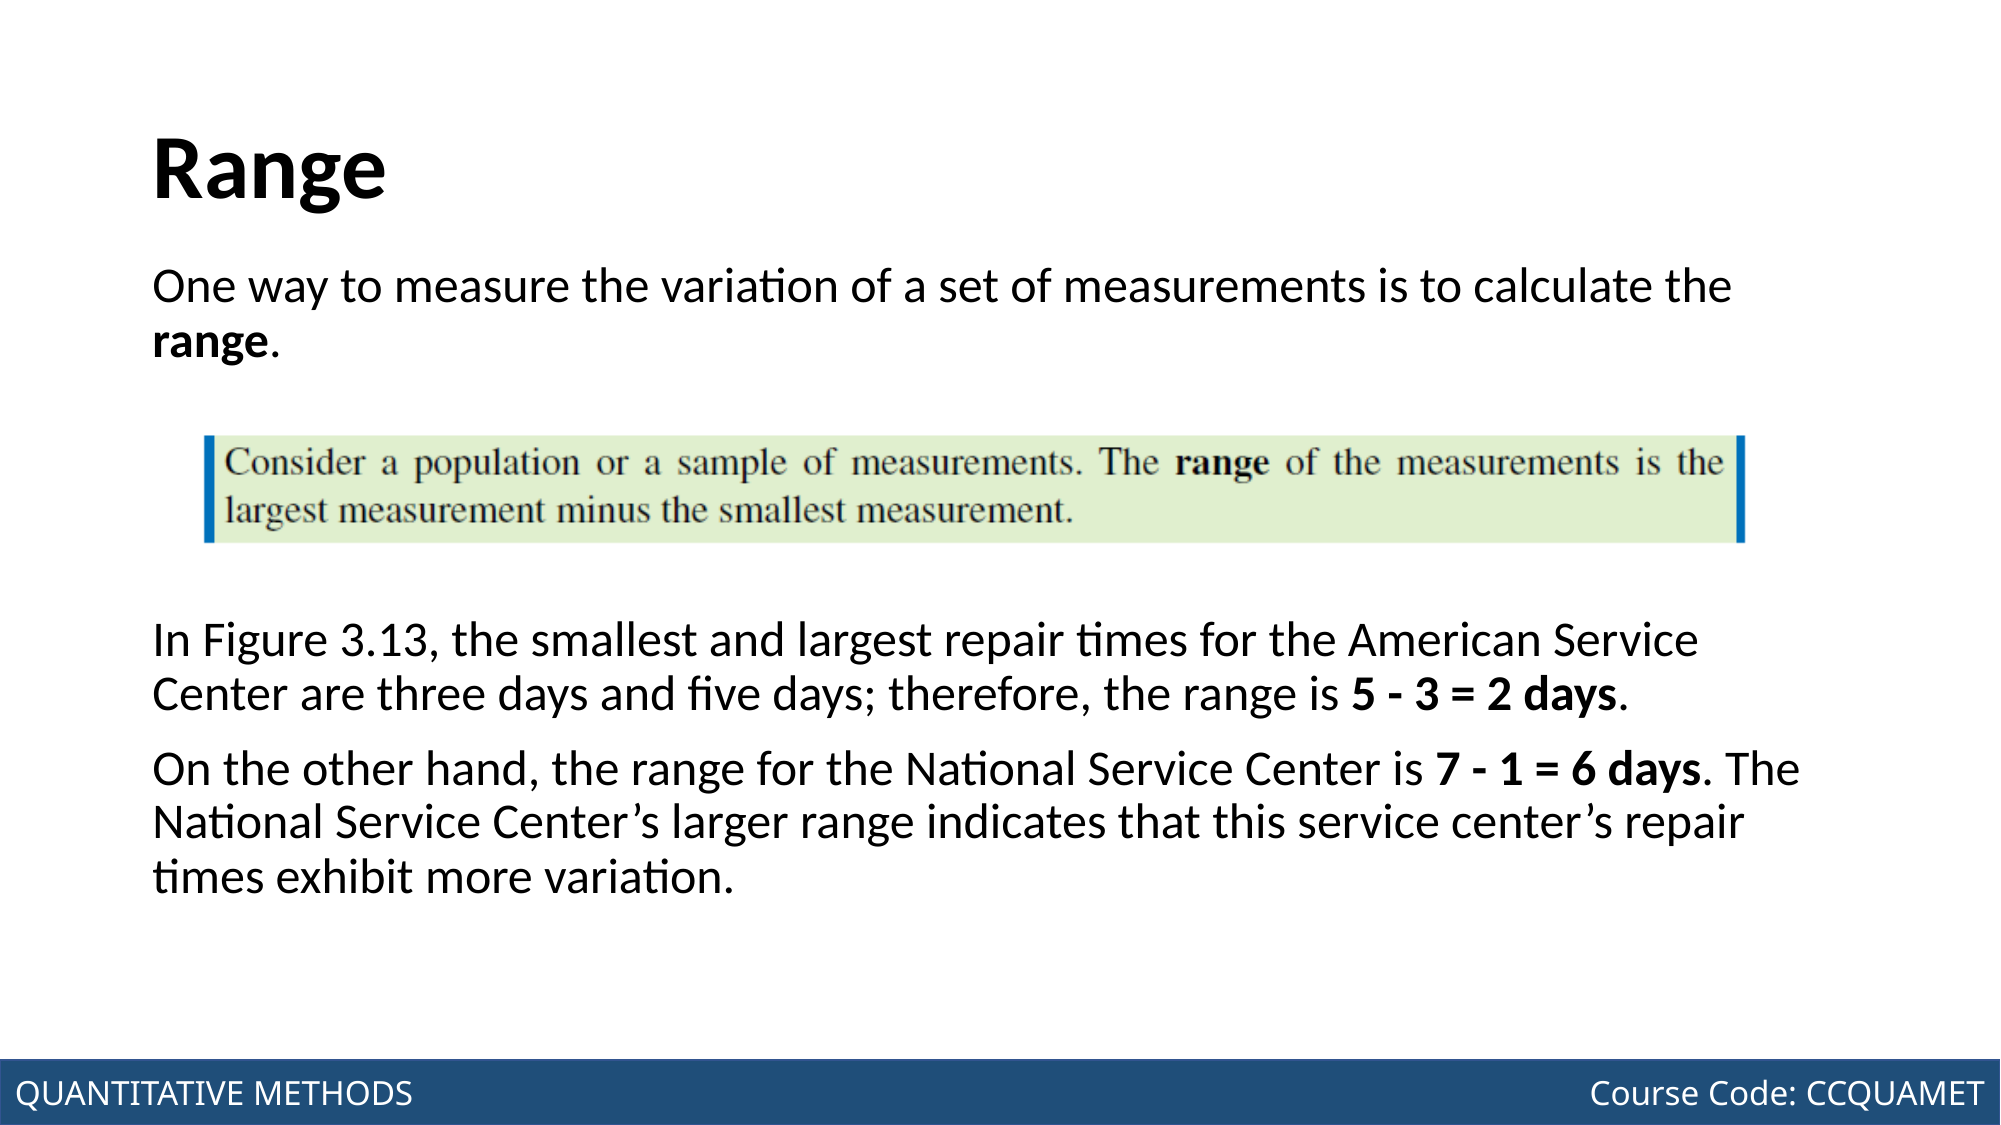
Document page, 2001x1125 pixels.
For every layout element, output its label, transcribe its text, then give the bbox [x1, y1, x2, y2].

list One way to measure the variation of a set of measurements is to calculate the range. In Figure 3.13, the smallest and largest repair times for the American Service Center are three days and five days; therefore, the range is 5 - 3 = 2 days. On the other hand, the range for the National Service Center is 7 - 1 = 6 days. The National Service Center’s larger range indicates that this service center’s repair times exhibit more variation. [137, 252, 1863, 980]
text_box QUANTITATIVE METHODS [0, 1064, 595, 1120]
picture [196, 429, 1759, 563]
title Range [137, 59, 1863, 252]
text_box Course Code: CCQUAMET [1516, 1064, 2000, 1120]
text_box [0, 1059, 2000, 1125]
